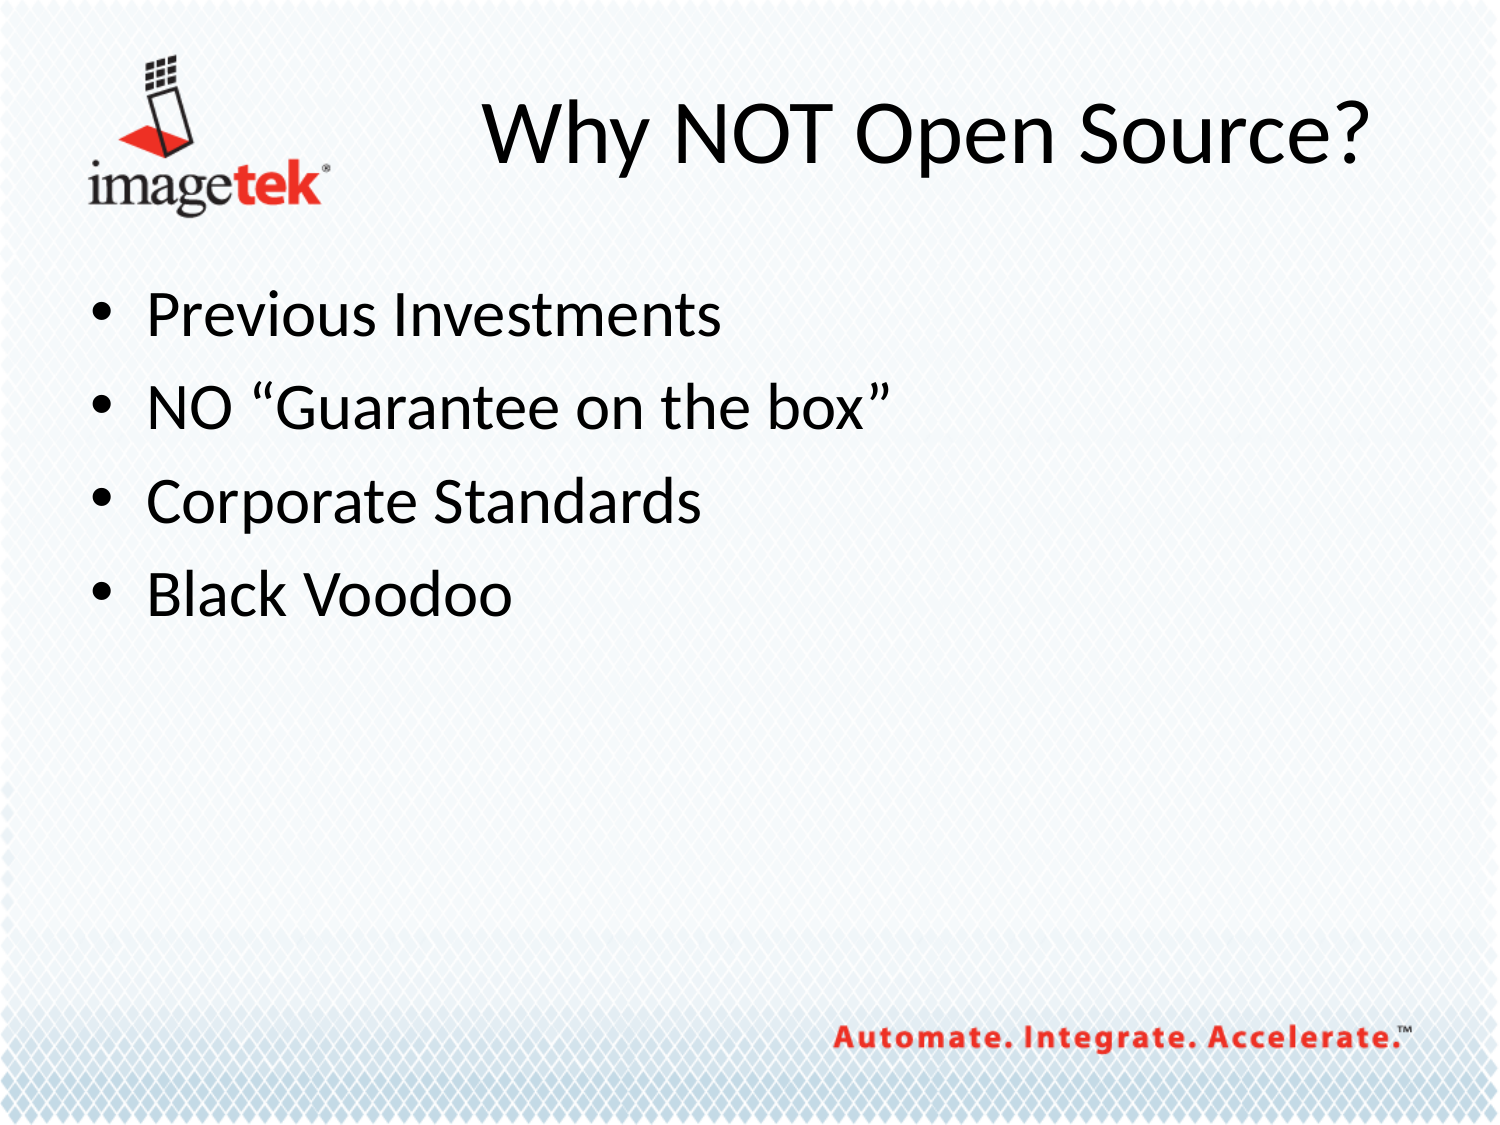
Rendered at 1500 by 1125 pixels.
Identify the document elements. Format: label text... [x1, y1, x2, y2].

list Previous Investments NO “Guarantee on the box” Corporate Standards Black Voodoo [74, 262, 1293, 1006]
title Why NOT Open Source? [108, 64, 1392, 166]
picture [0, 0, 1500, 1125]
